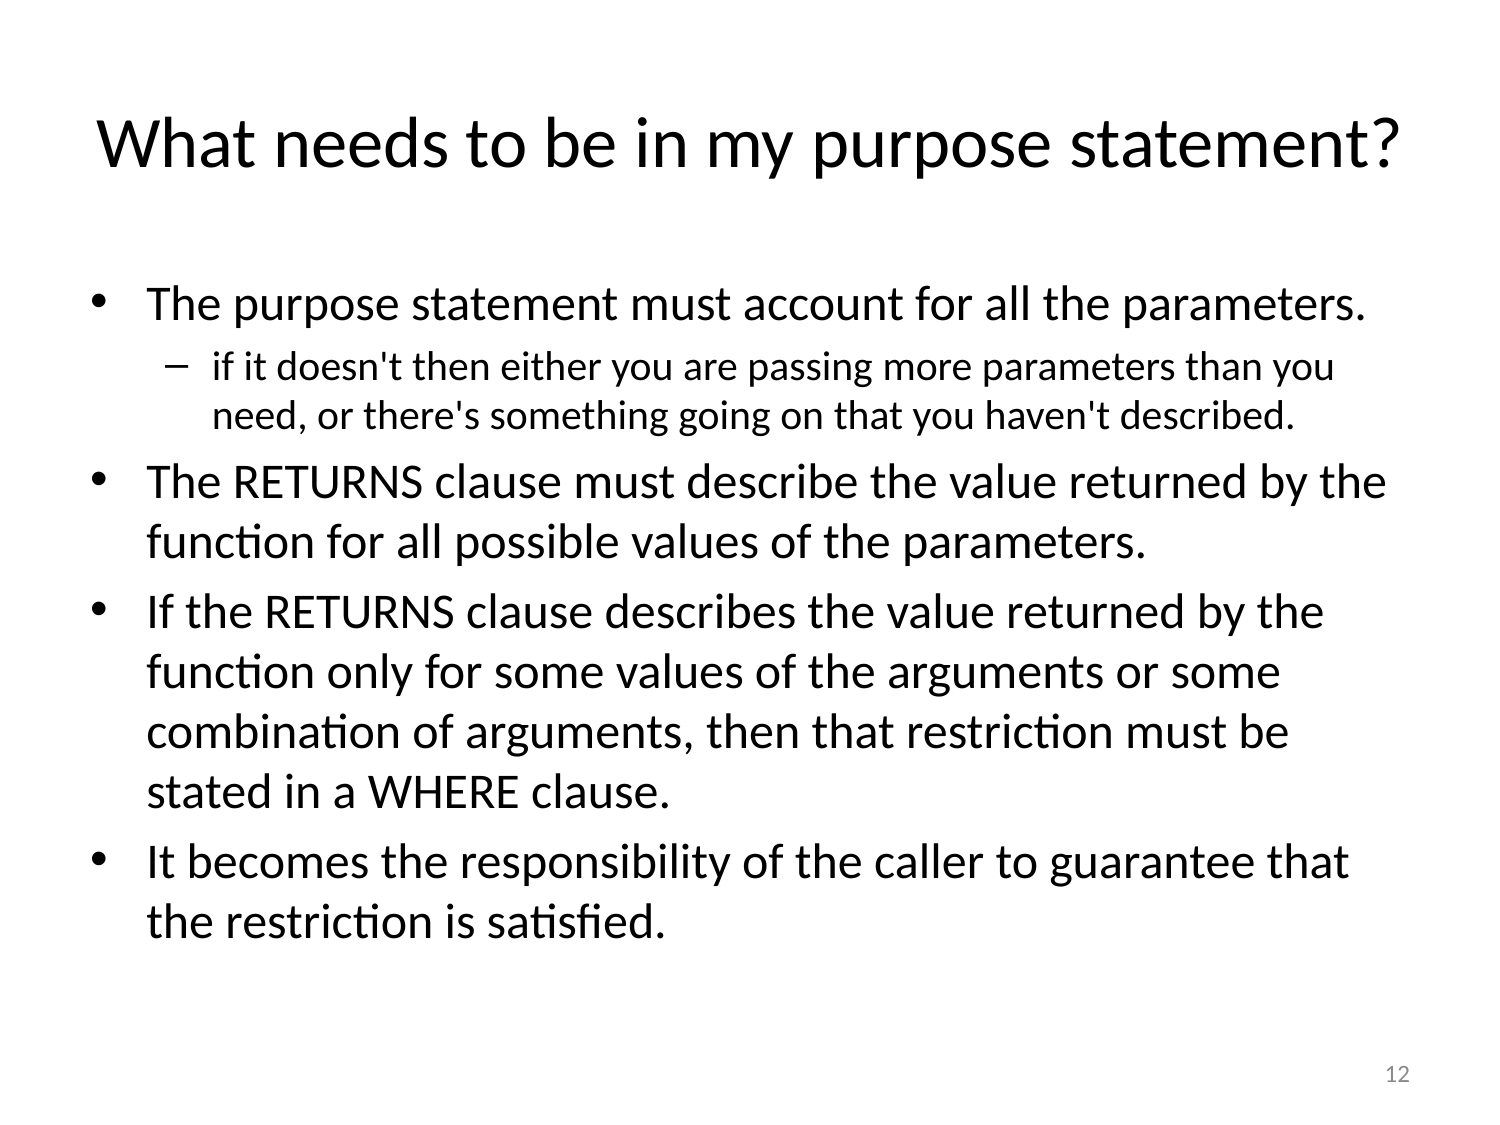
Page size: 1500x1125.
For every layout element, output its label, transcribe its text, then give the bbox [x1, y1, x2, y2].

title What needs to be in my purpose statement? [75, 45, 1425, 233]
list The purpose statement must account for all the parameters. if it doesn't then either you are passing more parameters than you need, or there's something going on that you haven't described. The RETURNS clause must describe the value returned by the function for all possible values of the parameters. If the RETURNS clause describes the value returned by the function only for some values of the arguments or some combination of arguments, then that restriction must be stated in a WHERE clause. It becomes the responsibility of the caller to guarantee that the restriction is satisfied. [75, 262, 1425, 1005]
slide_number 12 [1074, 1042, 1425, 1103]
